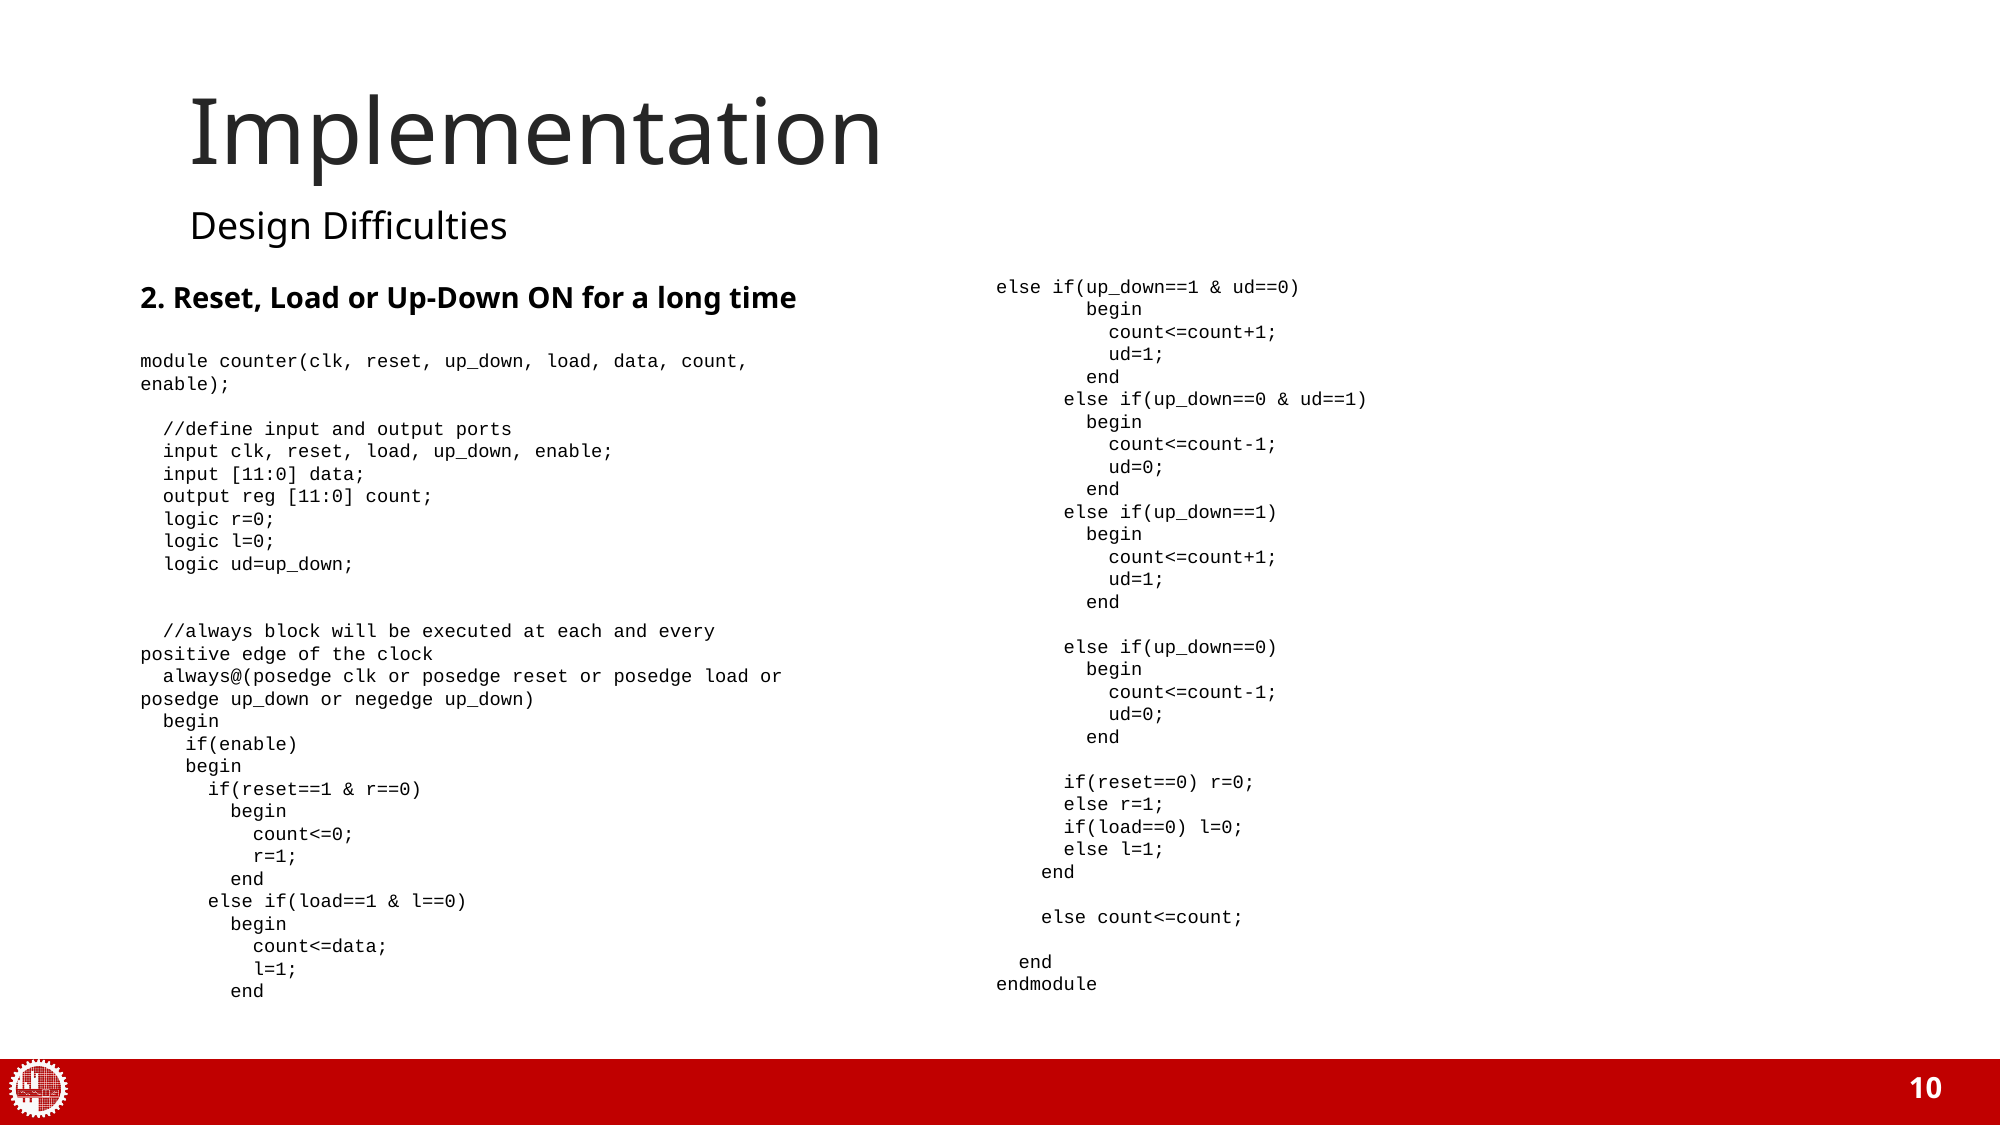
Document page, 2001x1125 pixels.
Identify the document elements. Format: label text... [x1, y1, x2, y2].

slide_number 10 [1871, 1066, 1958, 1118]
text_box else if(up_down==1 & ud==0) begin count<=count+1; ud=1; end else if(up_down==0 & ud==1) begin count<=count-1; ud=0; end else if(up_down==1) begin count<=count+1; ud=1; end else if(up_down==0) begin count<=count-1; ud=0; end if(reset==0) r=0; else r=1; if(load==0) l=0; else l=1; end else count<=count; end endmodule [981, 267, 1805, 1025]
title Implementation [174, 75, 1825, 195]
text_box 2. Reset, Load or Up-Down ON for a long time module counter(clk, reset, up_down, load, data, count, enable); //define input and output ports input clk, reset, load, up_down, enable; input [11:0] data; output reg [11:0] count; logic r=0; logic l=0; logic ud=up_down; //always block will be executed at each and every positive edge of the clock always@(posedge clk or posedge reset or posedge load or posedge up_down or negedge up_down) begin if(enable) begin if(reset==1 & r==0) begin count<=0; r=1; end else if(load==1 & l==0) begin count<=data; l=1; end [125, 271, 828, 1032]
text_box Design Difficulties [174, 194, 1485, 255]
picture [8, 1059, 71, 1118]
